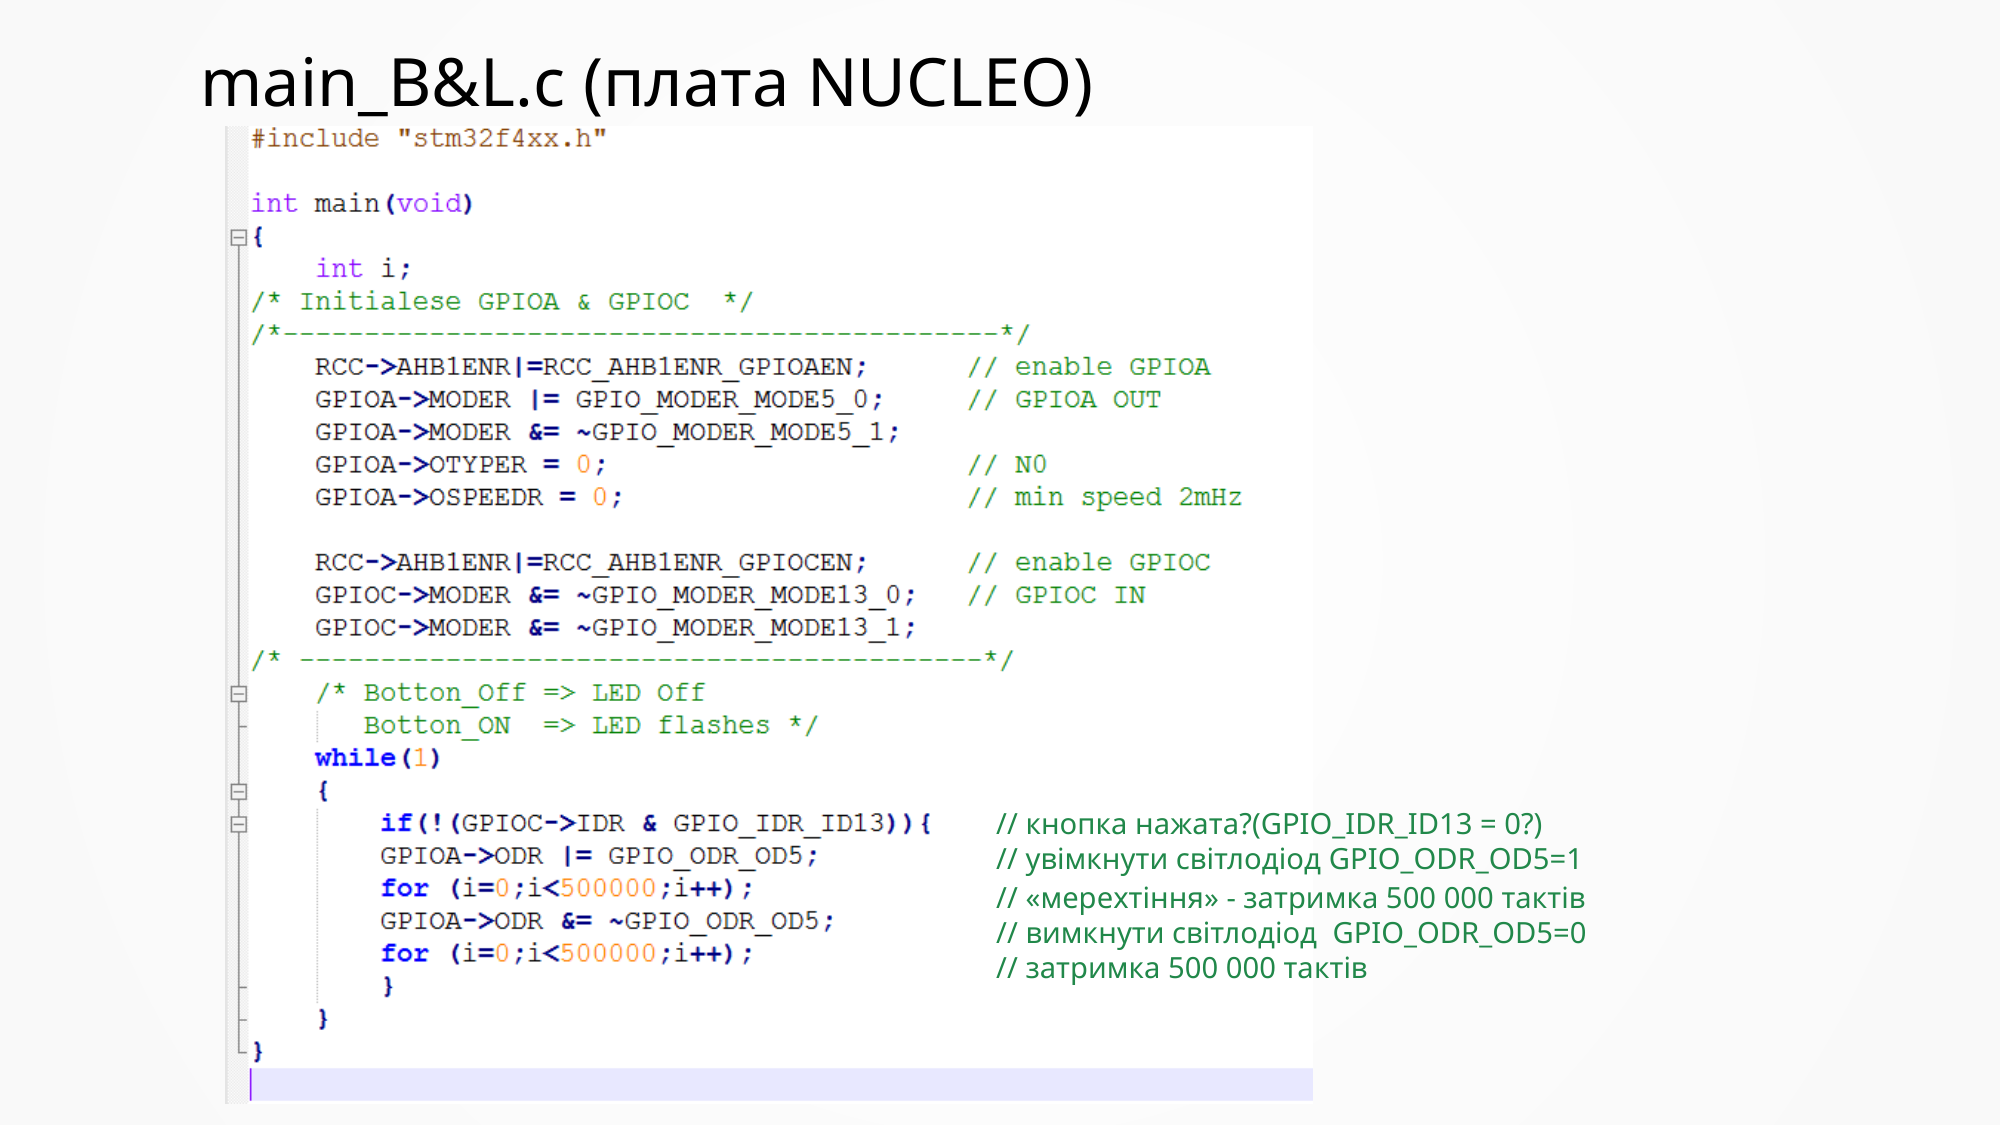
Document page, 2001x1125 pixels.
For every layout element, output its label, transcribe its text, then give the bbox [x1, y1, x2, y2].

text_box // кнопка нажата?(GPIO_IDR_ID13 = 0?) // увімкнути світлодіод GPIO_ODR_OD5=1 [1313, 805, 1946, 873]
text_box // «мерехтіння» - затримка 500 000 тактів // вимкнути світлодіод GPIO_ODR_OD5=0 // затримка 500 000 тактів [1313, 873, 1946, 990]
title main_B&L.c (плата NUCLEO) [185, 40, 1761, 214]
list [224, 126, 1313, 1104]
